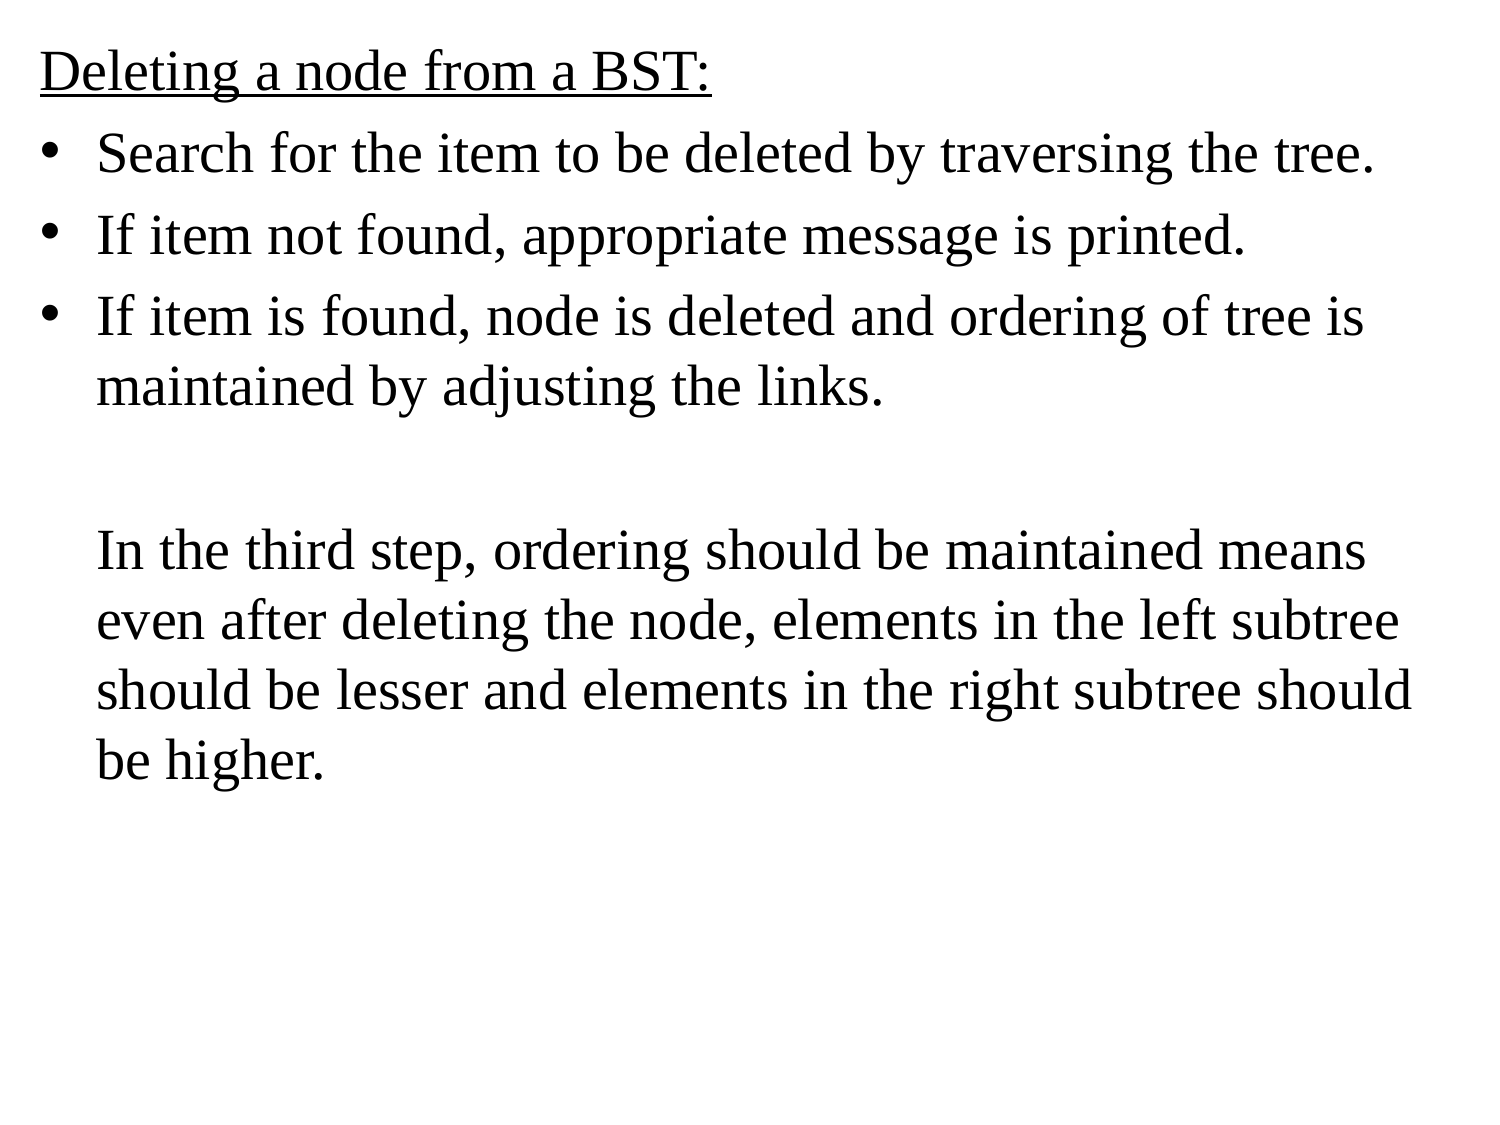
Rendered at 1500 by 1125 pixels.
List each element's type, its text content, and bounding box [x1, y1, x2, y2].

list Deleting a node from a BST: Search for the item to be deleted by traversing the tree. If item not found, appropriate message is printed. If item is found, node is deleted and ordering of tree is maintained by adjusting the links. In the third step, ordering should be maintained means even after deleting the node, elements in the left subtree should be lesser and elements in the right subtree should be higher. [24, 24, 1475, 1100]
